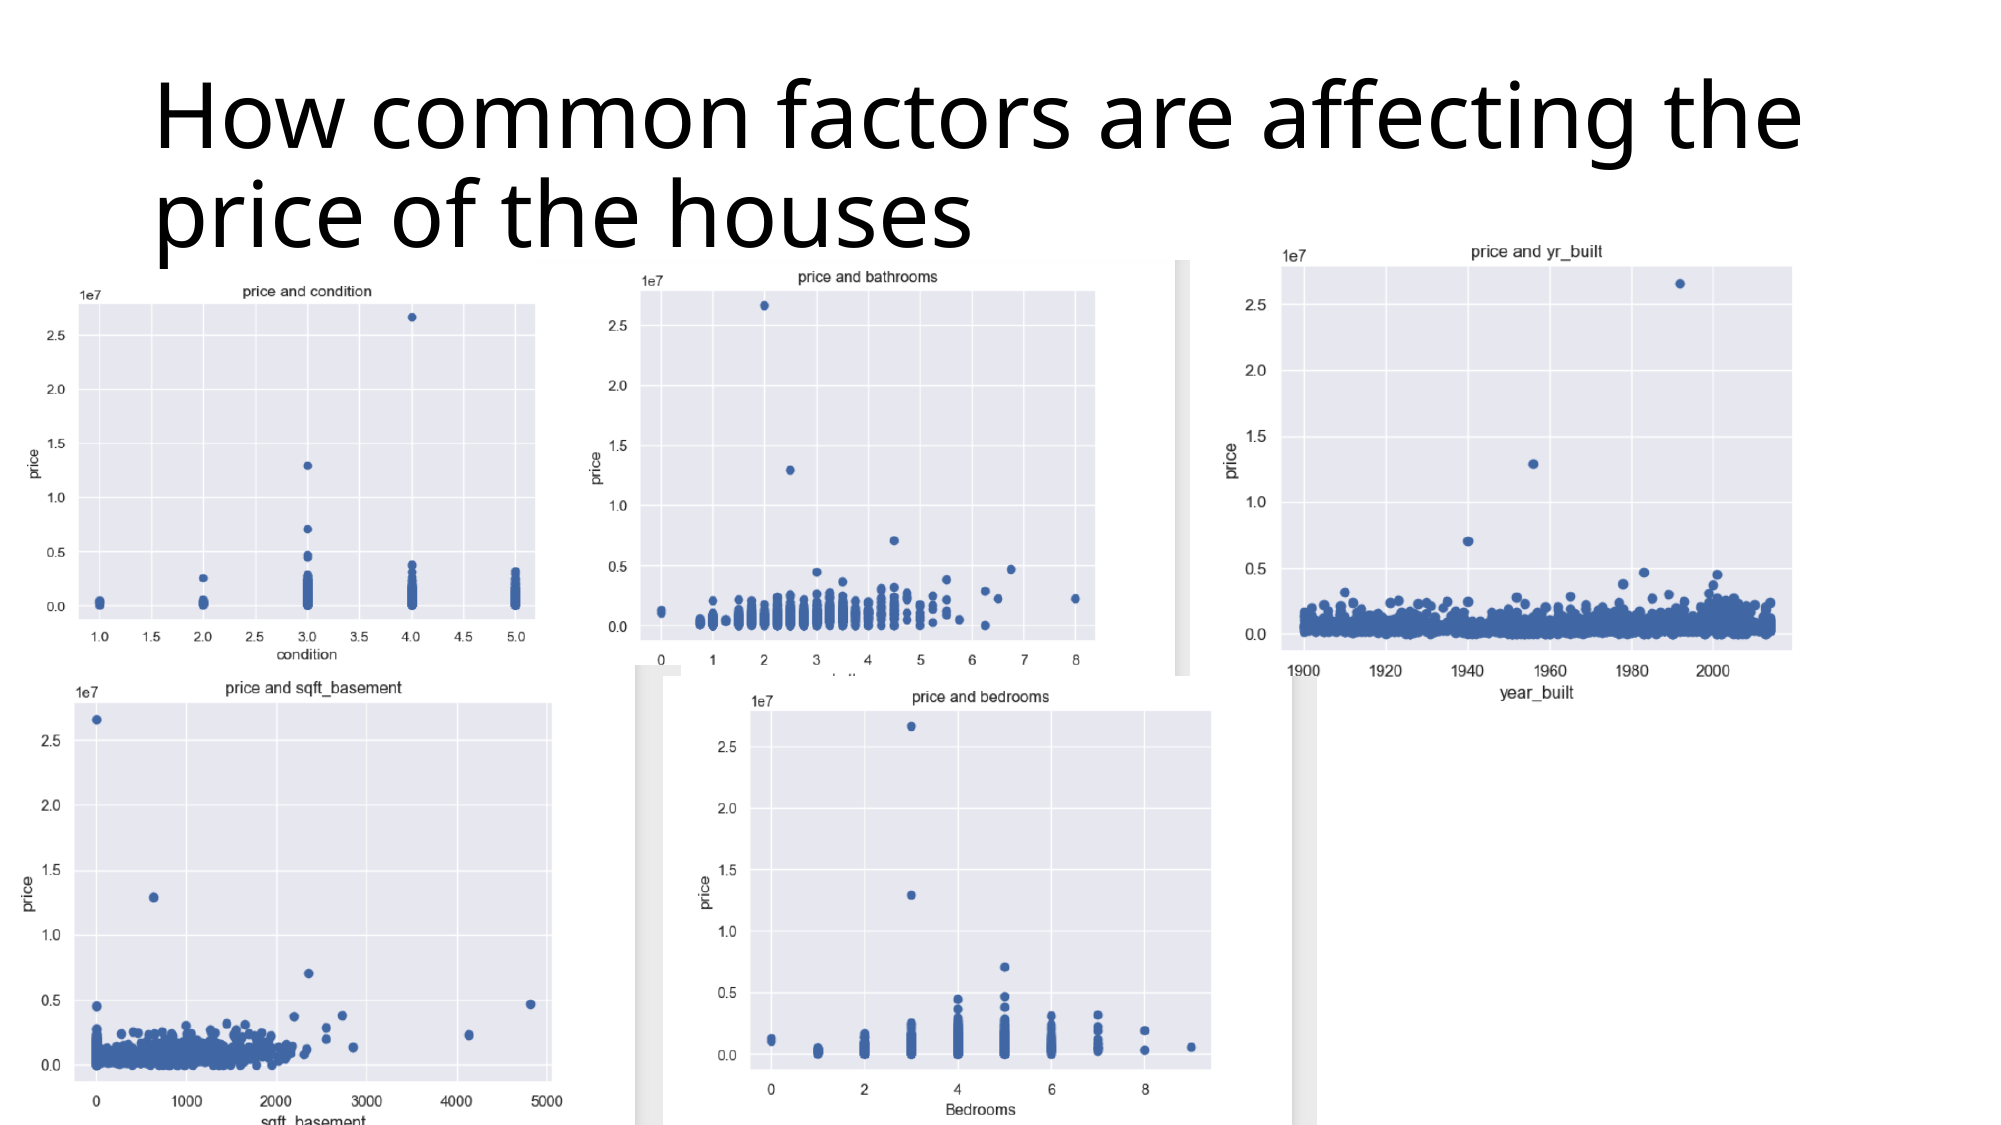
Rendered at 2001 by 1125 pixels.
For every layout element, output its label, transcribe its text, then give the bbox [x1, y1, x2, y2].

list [0, 277, 537, 665]
picture [0, 230, 1871, 1125]
title How common factors are affecting the price of the houses [137, 59, 1863, 277]
